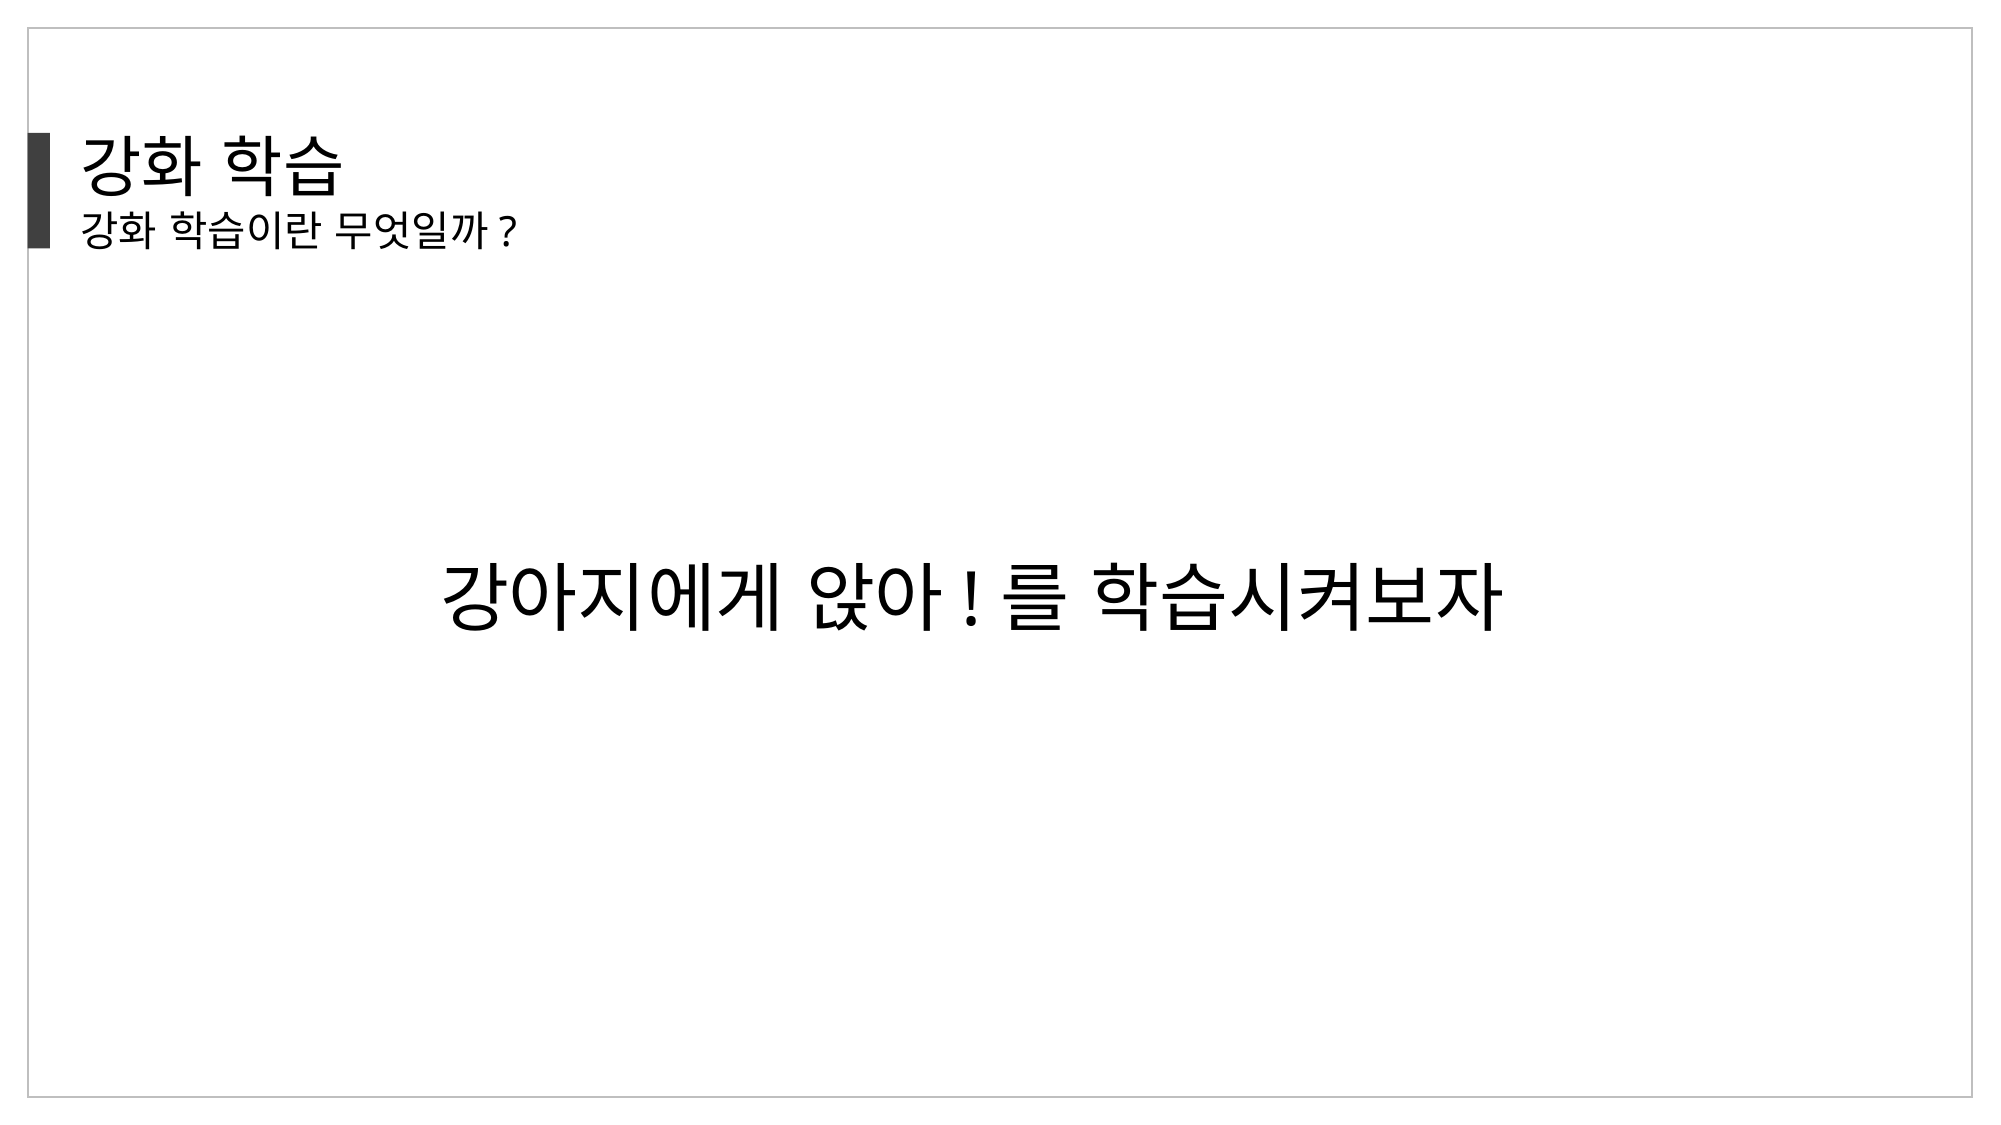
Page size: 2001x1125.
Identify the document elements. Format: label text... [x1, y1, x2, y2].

text_box [27, 27, 1973, 1098]
text_box 강화 학습 강화 학습이란 무엇일까? [65, 117, 863, 263]
text_box 강아지에게 앉아!를 학습시켜보자 [409, 498, 1535, 648]
text_box [27, 132, 51, 249]
